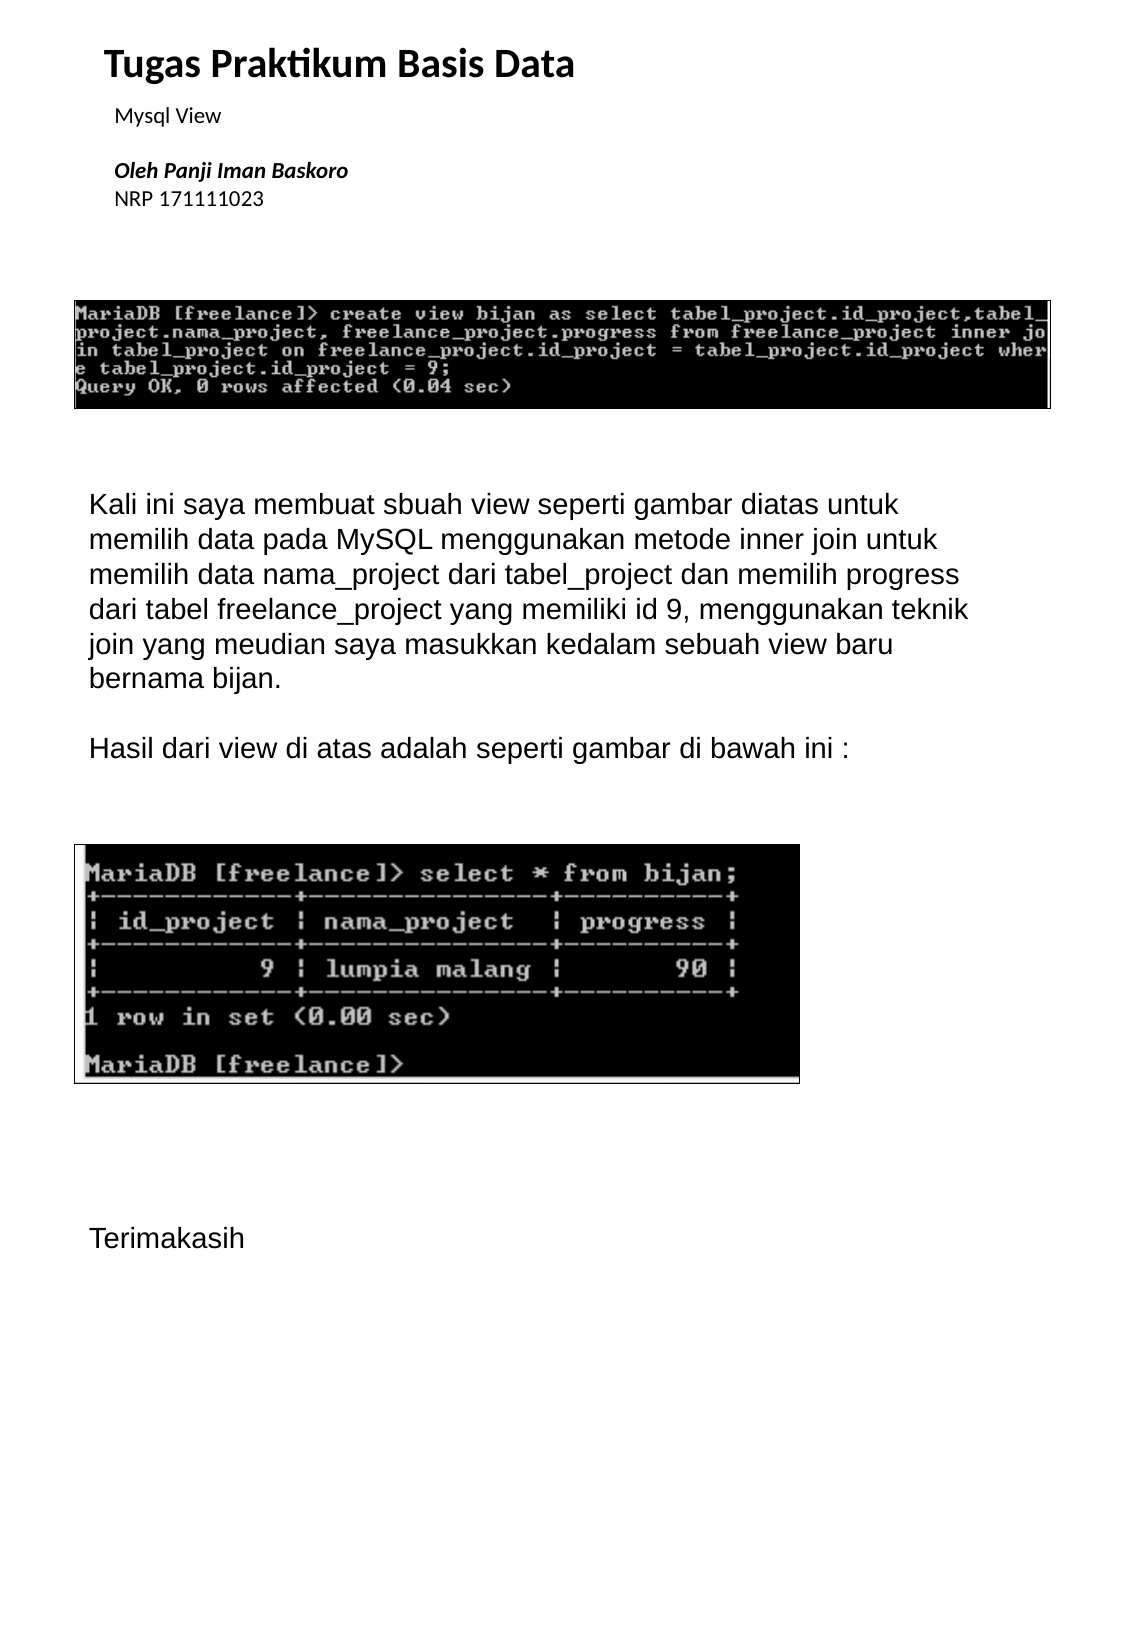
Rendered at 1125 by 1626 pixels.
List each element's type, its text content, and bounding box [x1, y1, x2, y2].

text_box Kali ini saya membuat sbuah view seperti gambar diatas untuk memilih data pada MySQL menggunakan metode inner join untuk memilih data nama_project dari tabel_project dan memilih progress dari tabel freelance_project yang memiliki id 9, menggunakan teknik join yang meudian saya masukkan kedalam sebuah view baru bernama bijan. Hasil dari view di atas adalah seperti gambar di bawah ini : Terimakasih [74, 477, 998, 1262]
text_box Mysql View Oleh Panji Iman Baskoro NRP 171111023 [99, 93, 580, 218]
picture [73, 844, 801, 1084]
picture [73, 299, 1051, 409]
text_box Tugas Praktikum Basis Data [89, 28, 591, 94]
